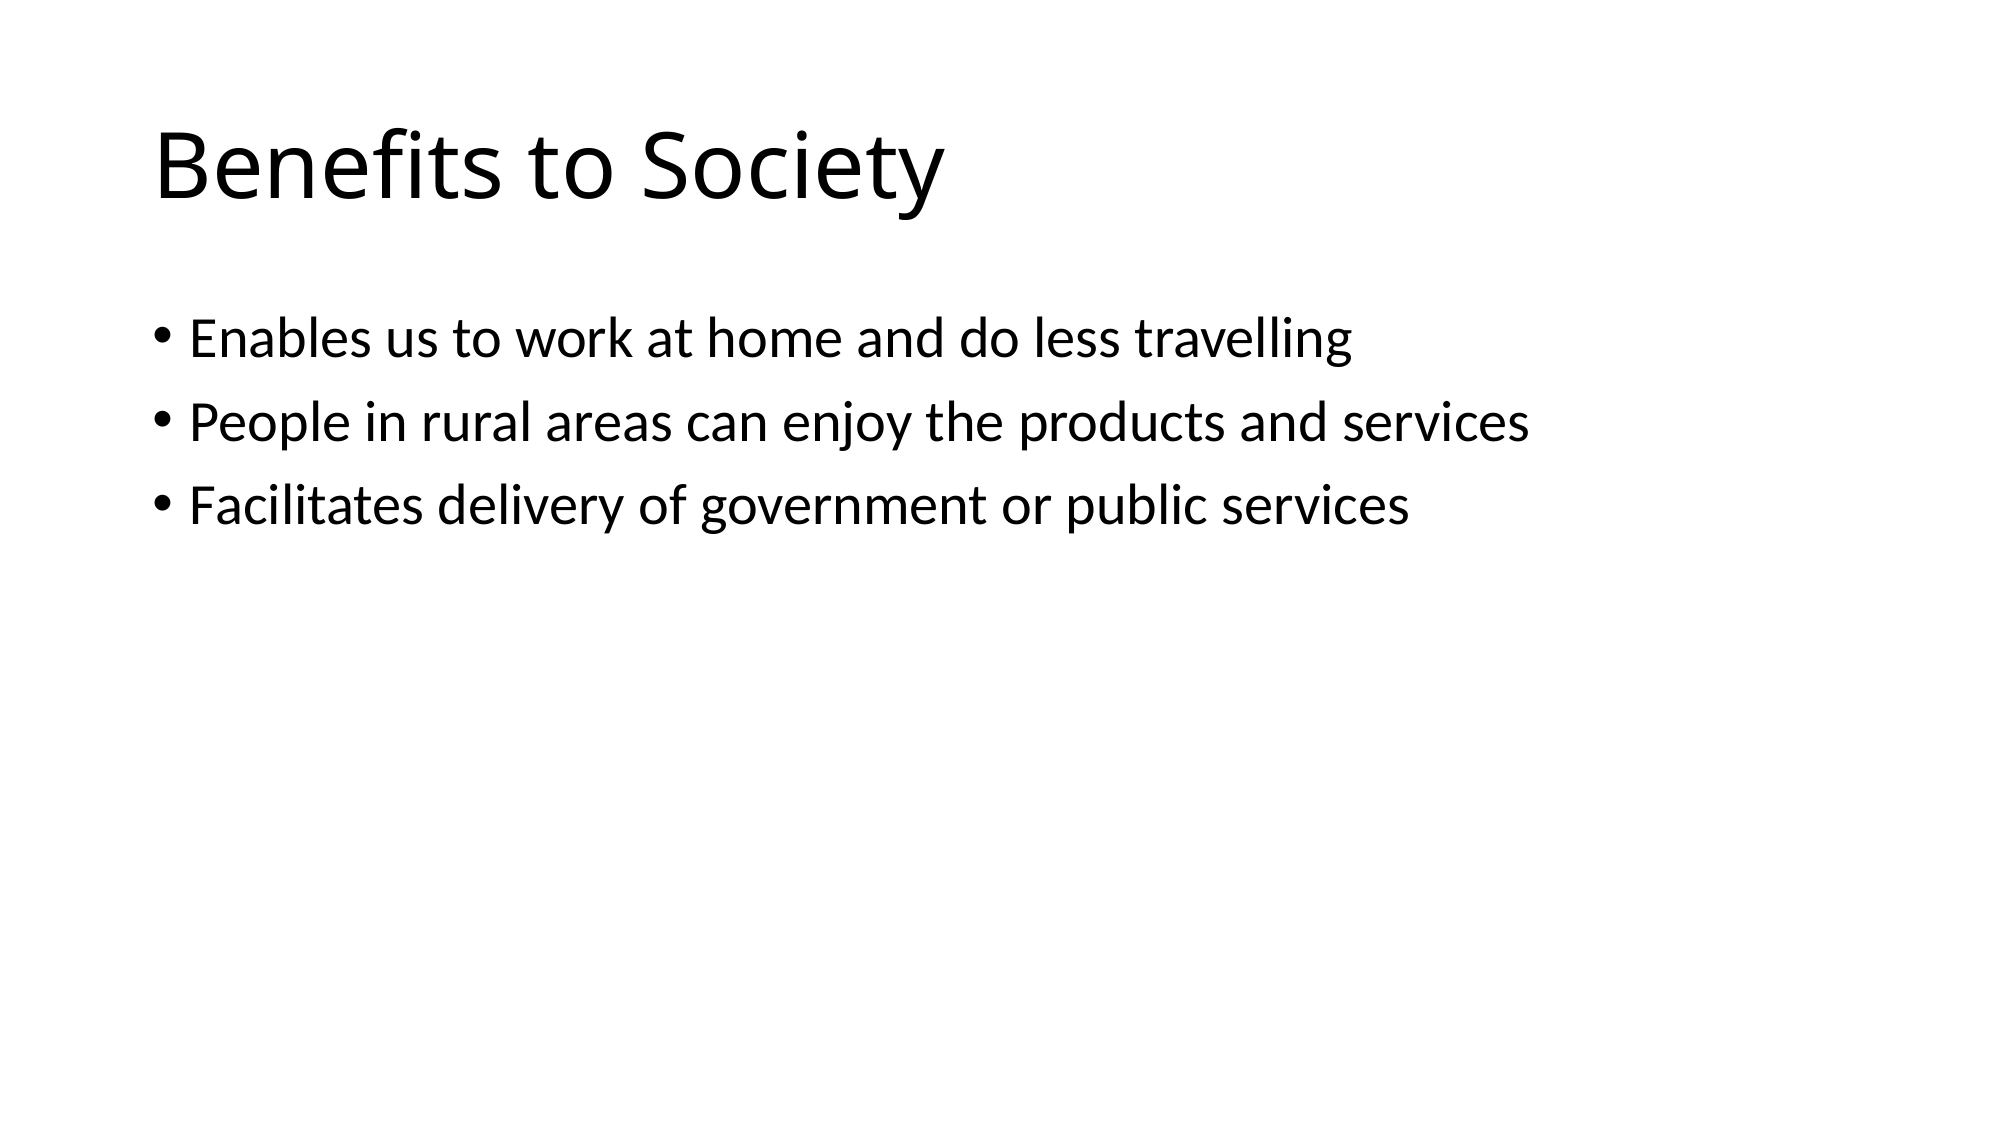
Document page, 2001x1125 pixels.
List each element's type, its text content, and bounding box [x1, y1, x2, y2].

list Enables us to work at home and do less travelling People in rural areas can enjoy the products and services Facilitates delivery of government or public services [137, 299, 1863, 1014]
title Benefits to Society [137, 59, 1863, 278]
